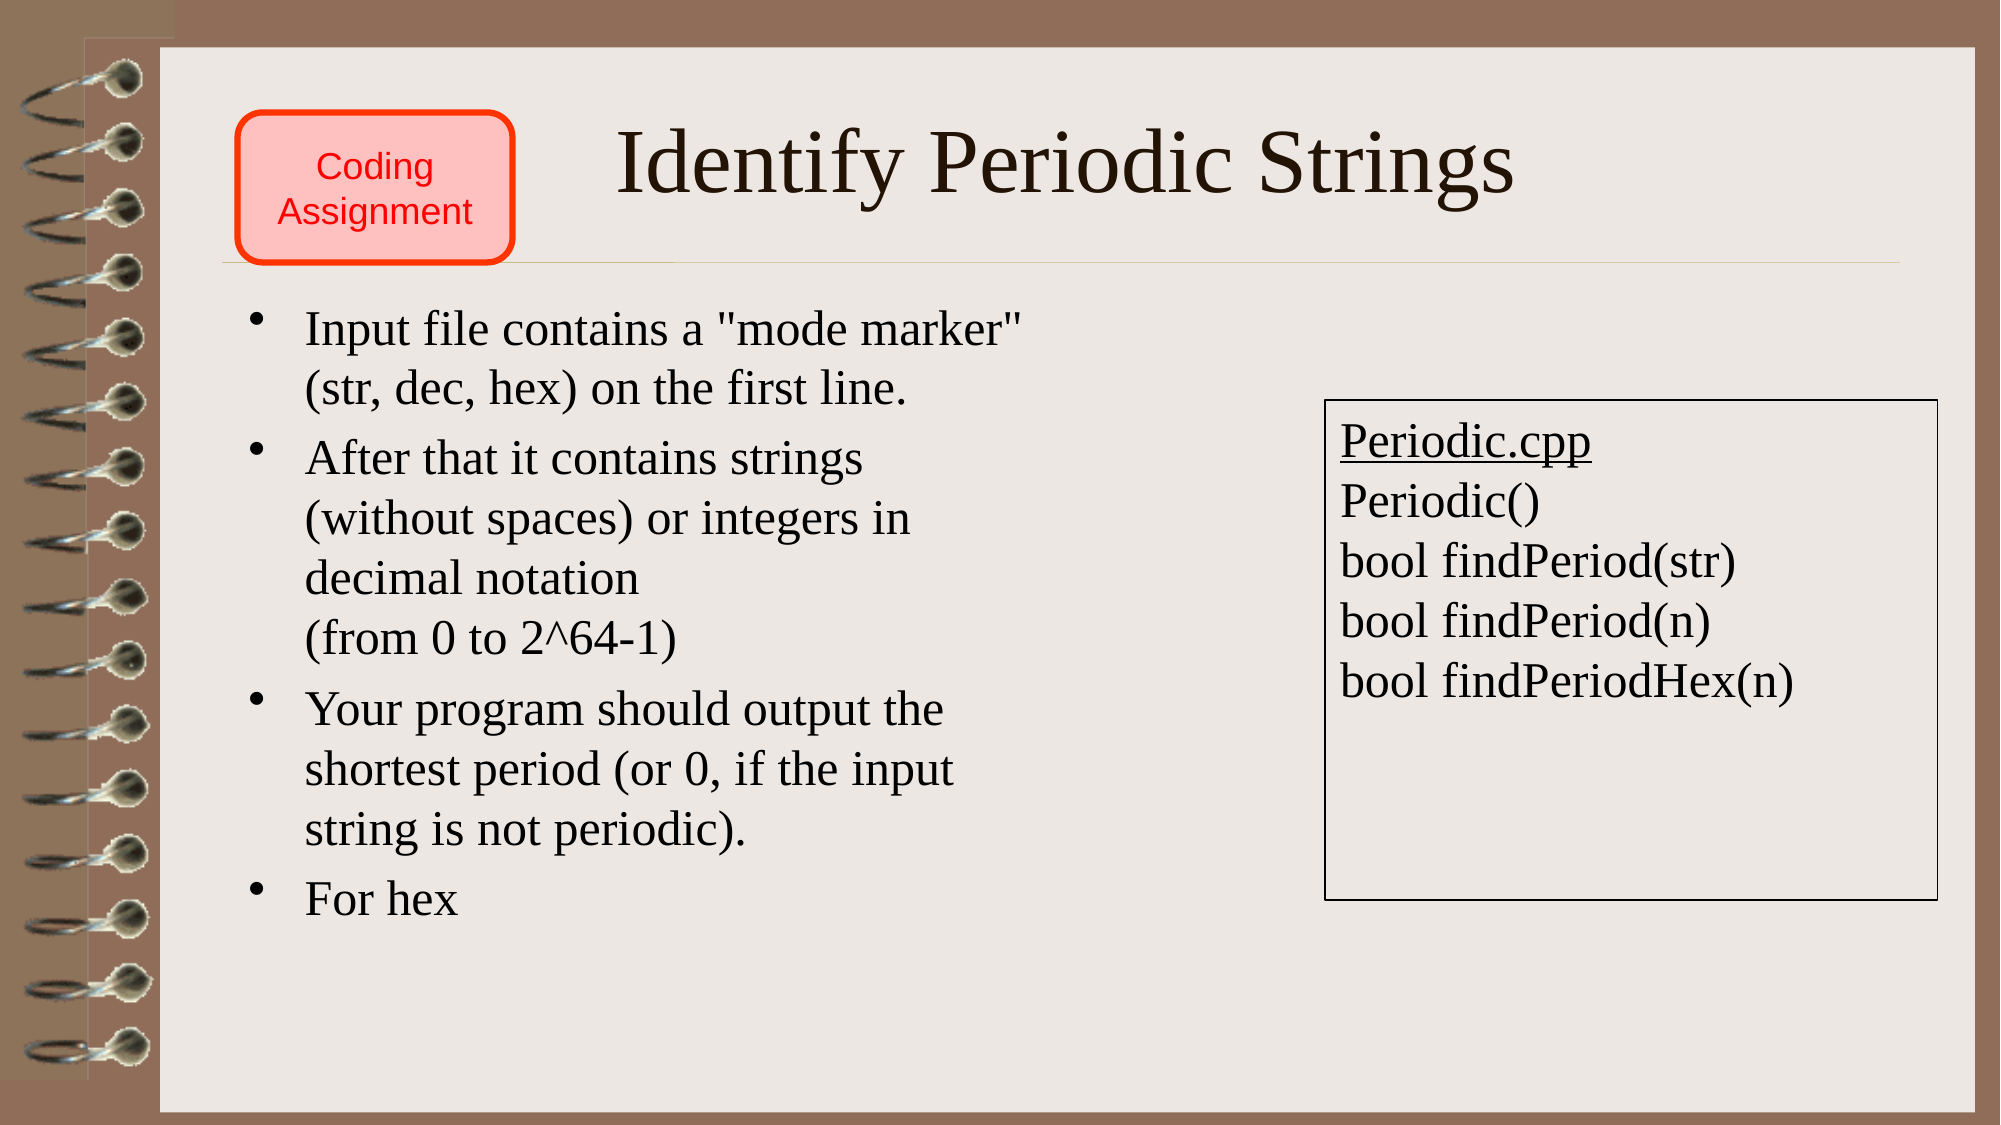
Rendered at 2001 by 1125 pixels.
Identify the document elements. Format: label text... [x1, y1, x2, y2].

title Identify Periodic Strings [233, 62, 1900, 250]
text_box Periodic.cpp Periodic() bool findPeriod(str) bool findPeriod(n) bool findPeriodHex(n) [1324, 399, 1938, 900]
text_box Coding Assignment [237, 112, 513, 263]
list Input file contains a "mode marker" (str, dec, hex) on the first line. After that it contains strings (without spaces) or integers in decimal notation (from 0 to 2^64-1) Your program should output the shortest period (or 0, if the input string is not periodic). For hex [233, 287, 1050, 963]
picture [0, 0, 175, 1080]
